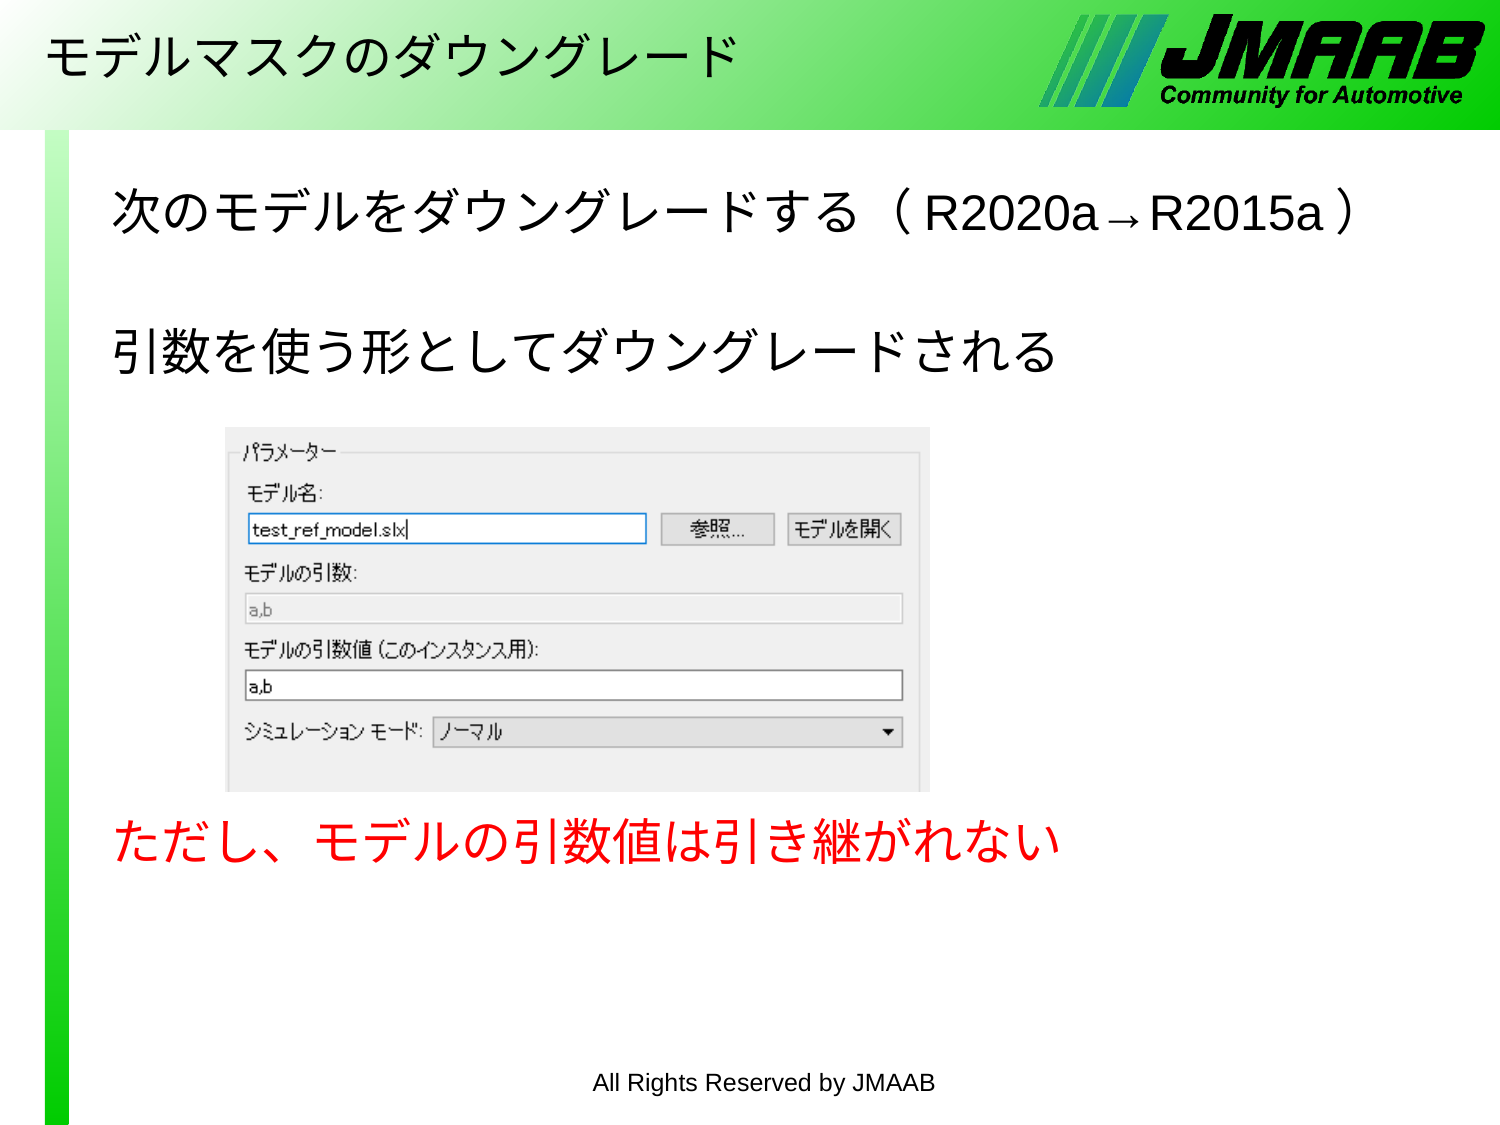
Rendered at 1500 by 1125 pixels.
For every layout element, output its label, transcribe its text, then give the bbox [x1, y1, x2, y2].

picture [224, 427, 930, 793]
picture [1036, 11, 1486, 109]
list 次のモデルをダウングレードする（R2020a→R2015a） 引数を使う形としてダウングレードされる ただし、モデルの引数値は引き継がれない [96, 172, 1447, 1047]
title モデルマスクのダウングレード [27, 21, 1057, 91]
